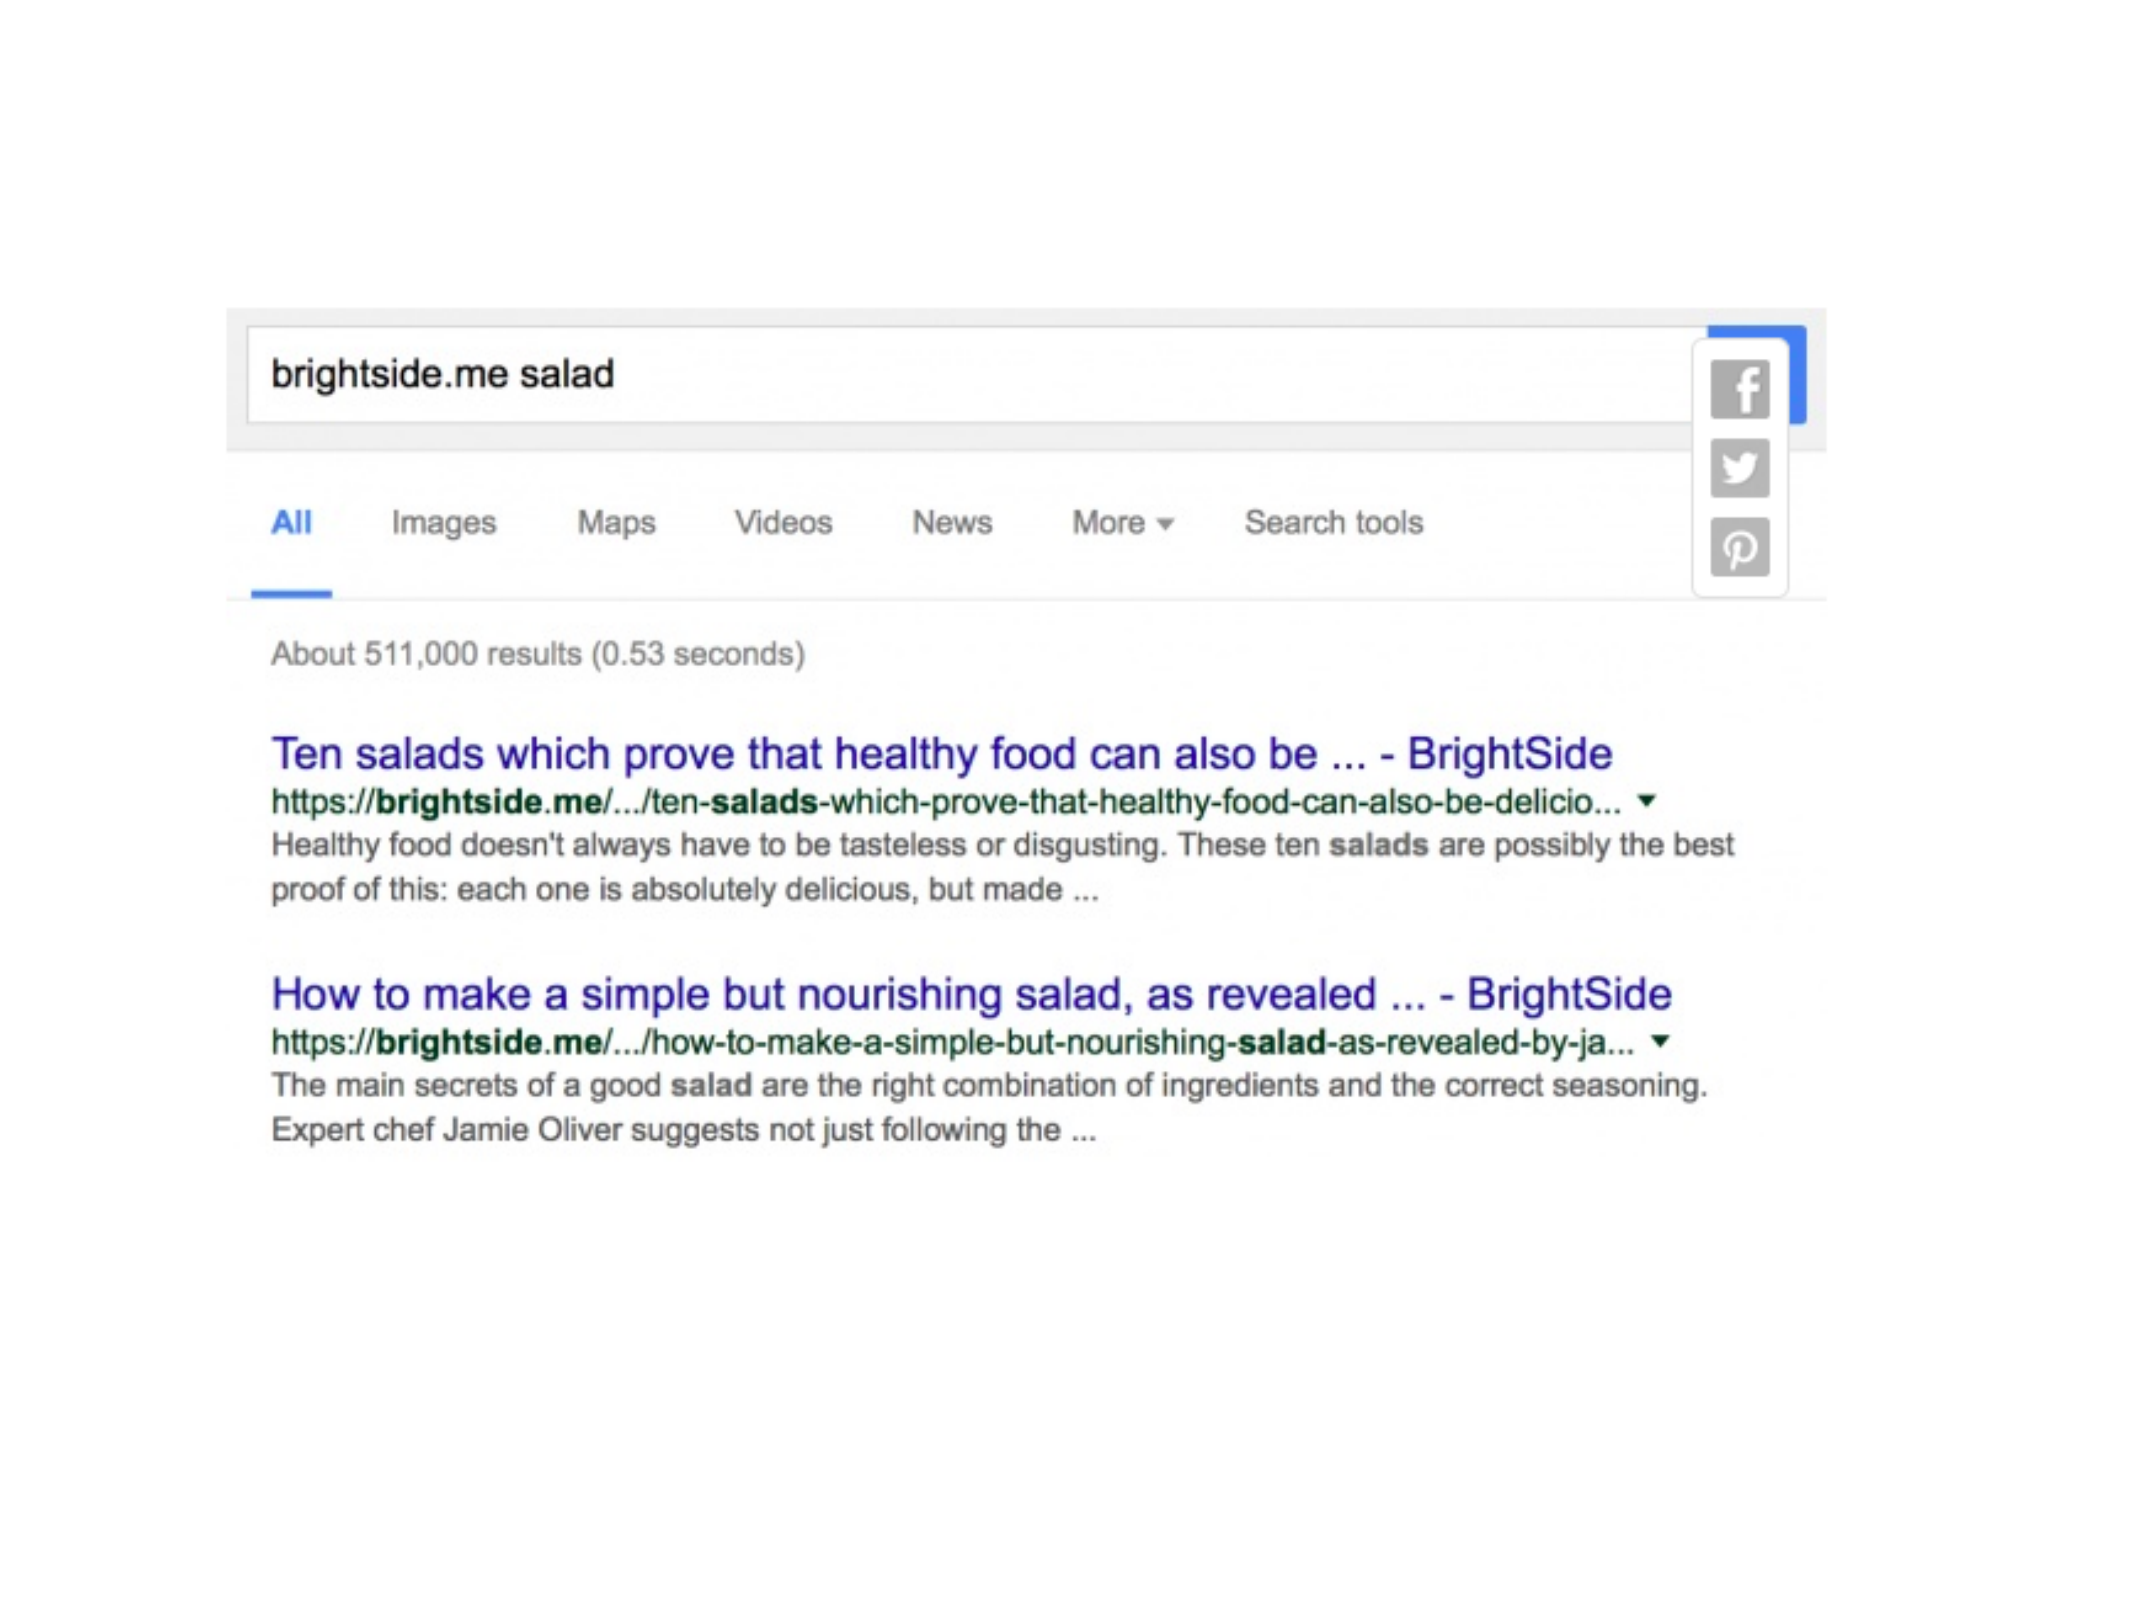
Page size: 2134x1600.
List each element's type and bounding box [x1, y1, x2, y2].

picture [150, 289, 1906, 1208]
